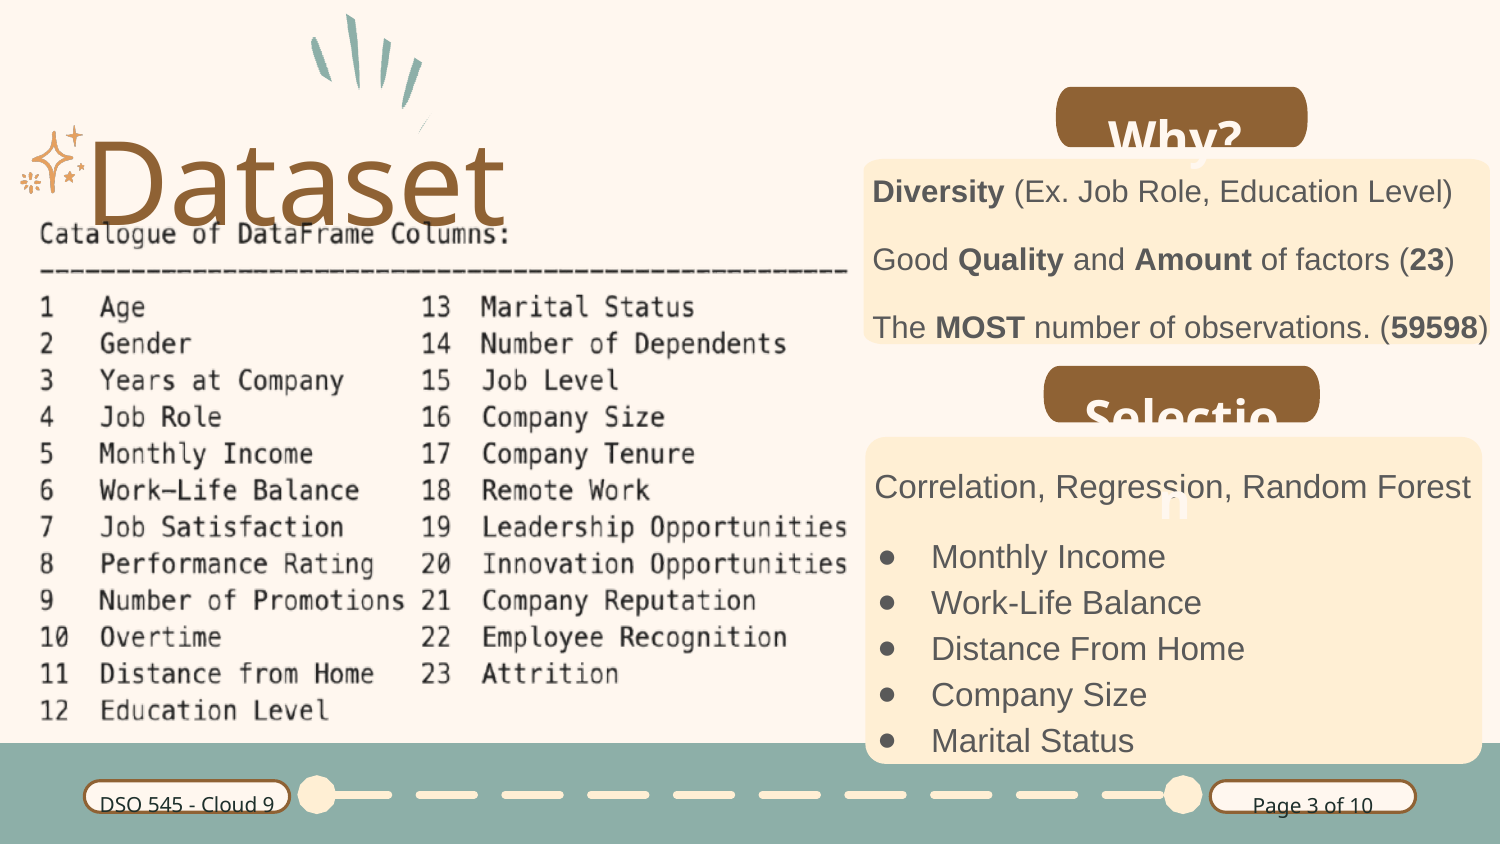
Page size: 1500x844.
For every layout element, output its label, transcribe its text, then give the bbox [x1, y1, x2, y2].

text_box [0, 742, 1500, 844]
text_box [84, 776, 290, 813]
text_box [1043, 362, 1321, 424]
picture [20, 207, 867, 742]
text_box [863, 146, 1500, 364]
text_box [1055, 83, 1308, 173]
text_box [1210, 781, 1416, 813]
text_box Dataset [84, 52, 667, 205]
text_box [851, 436, 1500, 773]
text_box [20, 125, 85, 194]
text_box [289, 0, 452, 137]
